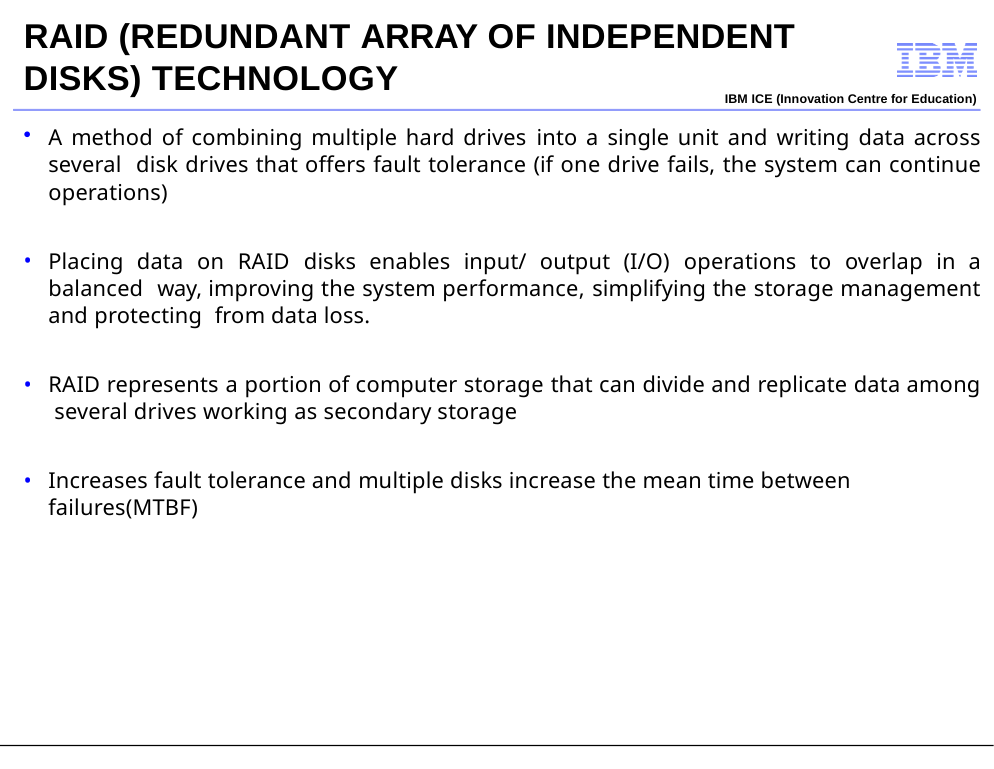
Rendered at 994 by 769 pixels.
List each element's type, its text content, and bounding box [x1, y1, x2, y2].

picture [897, 43, 977, 77]
text_box IBM ICE (Innovation Centre for Education) [806, 88, 979, 107]
title RAID (REDUNDANT ARRAY OF INDEPENDENT [21, 11, 806, 121]
text_box A method of combining multiple hard drives into a single unit and writing data across several disk drives that offers fault tolerance (if one drive fails, the system can continue operations) Placing data on RAID disks enables input/ output (I/O) operations to overlap in a balanced way, improving the system performance, simplifying the storage management and protecting from data loss. RAID represents a portion of computer storage that can divide and replicate data among several drives working as secondary storage Increases fault tolerance and multiple disks increase the mean time between failures(MTBF) [21, 121, 983, 520]
text_box DISKS) TECHNOLOGY [21, 53, 403, 98]
